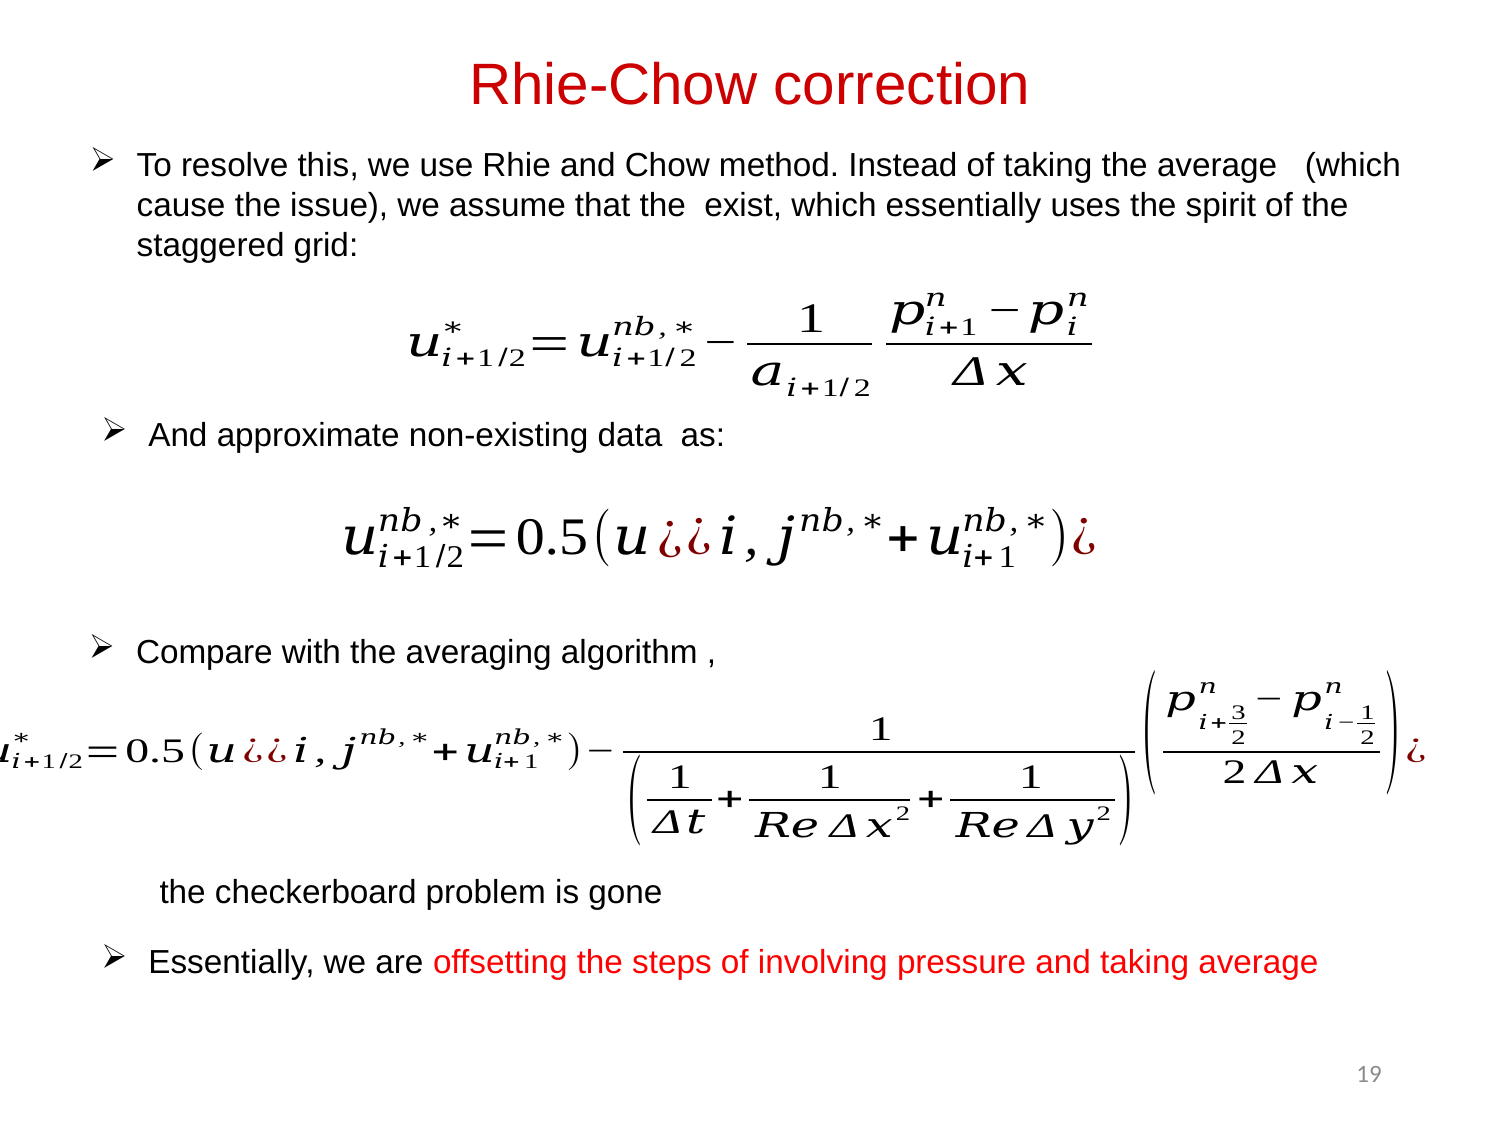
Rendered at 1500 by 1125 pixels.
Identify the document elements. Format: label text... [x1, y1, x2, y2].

text_box Rhie-Chow correction [42, 26, 1458, 137]
text_box the checkerboard problem is gone [144, 863, 904, 918]
text_box Essentially, we are offsetting the steps of involving pressure and taking average [86, 933, 1484, 988]
slide_number 19 [1059, 1042, 1397, 1103]
